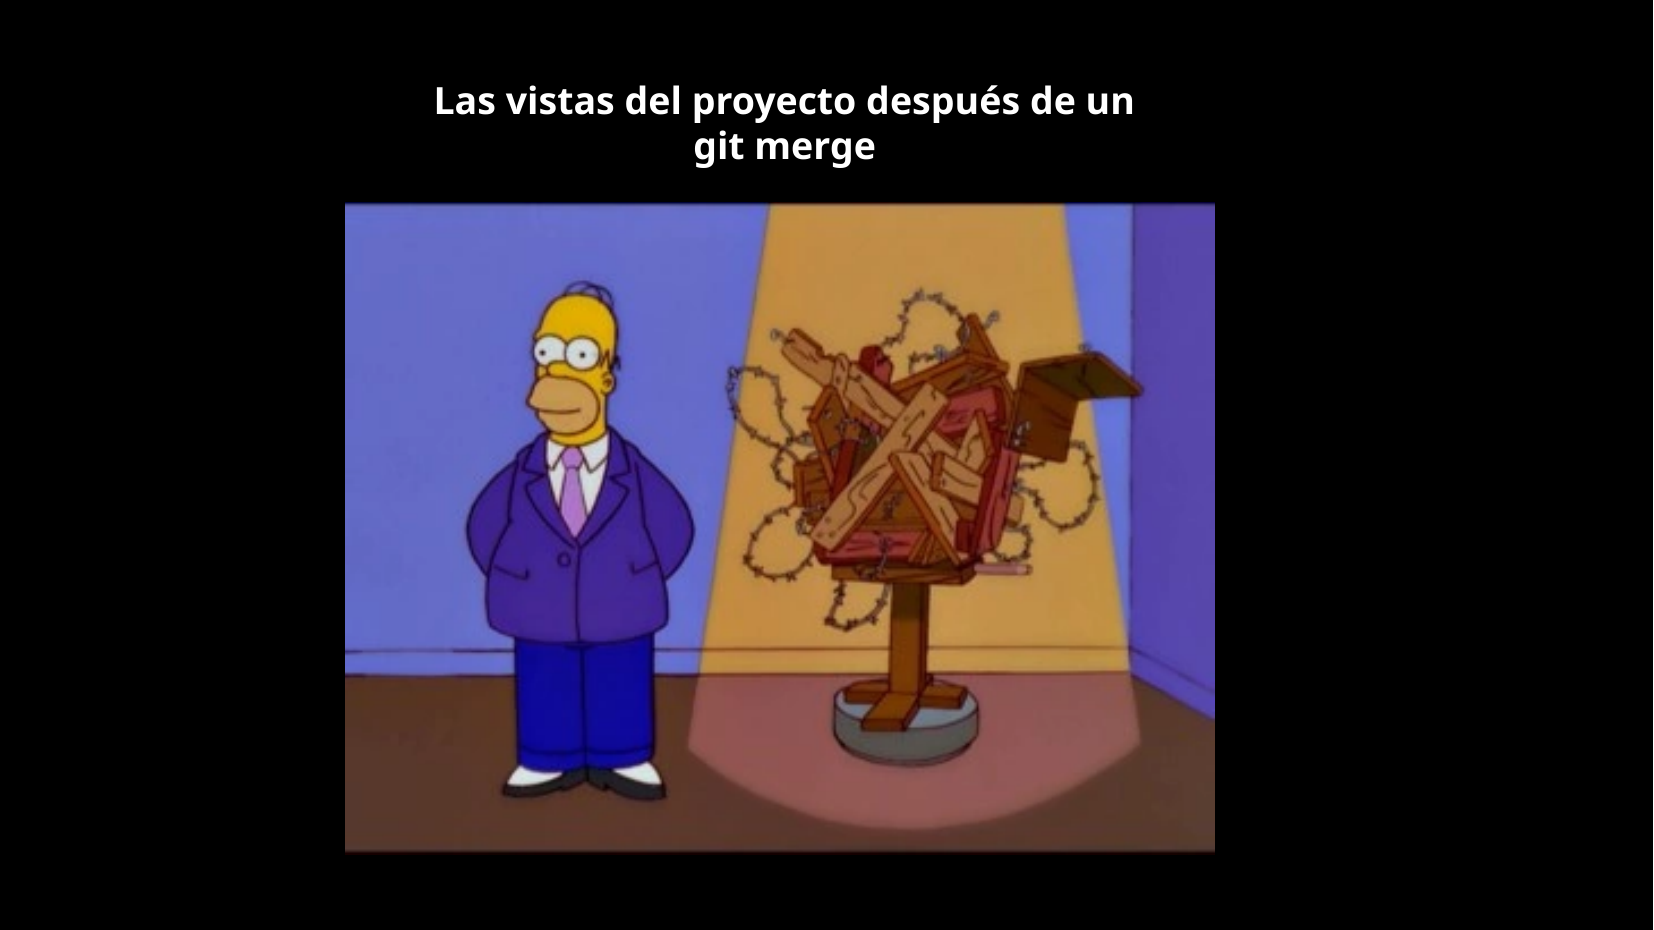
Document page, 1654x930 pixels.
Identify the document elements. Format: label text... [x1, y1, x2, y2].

text_box Las vistas del proyecto después de un git merge [132, 69, 1438, 208]
picture [344, 202, 1216, 856]
